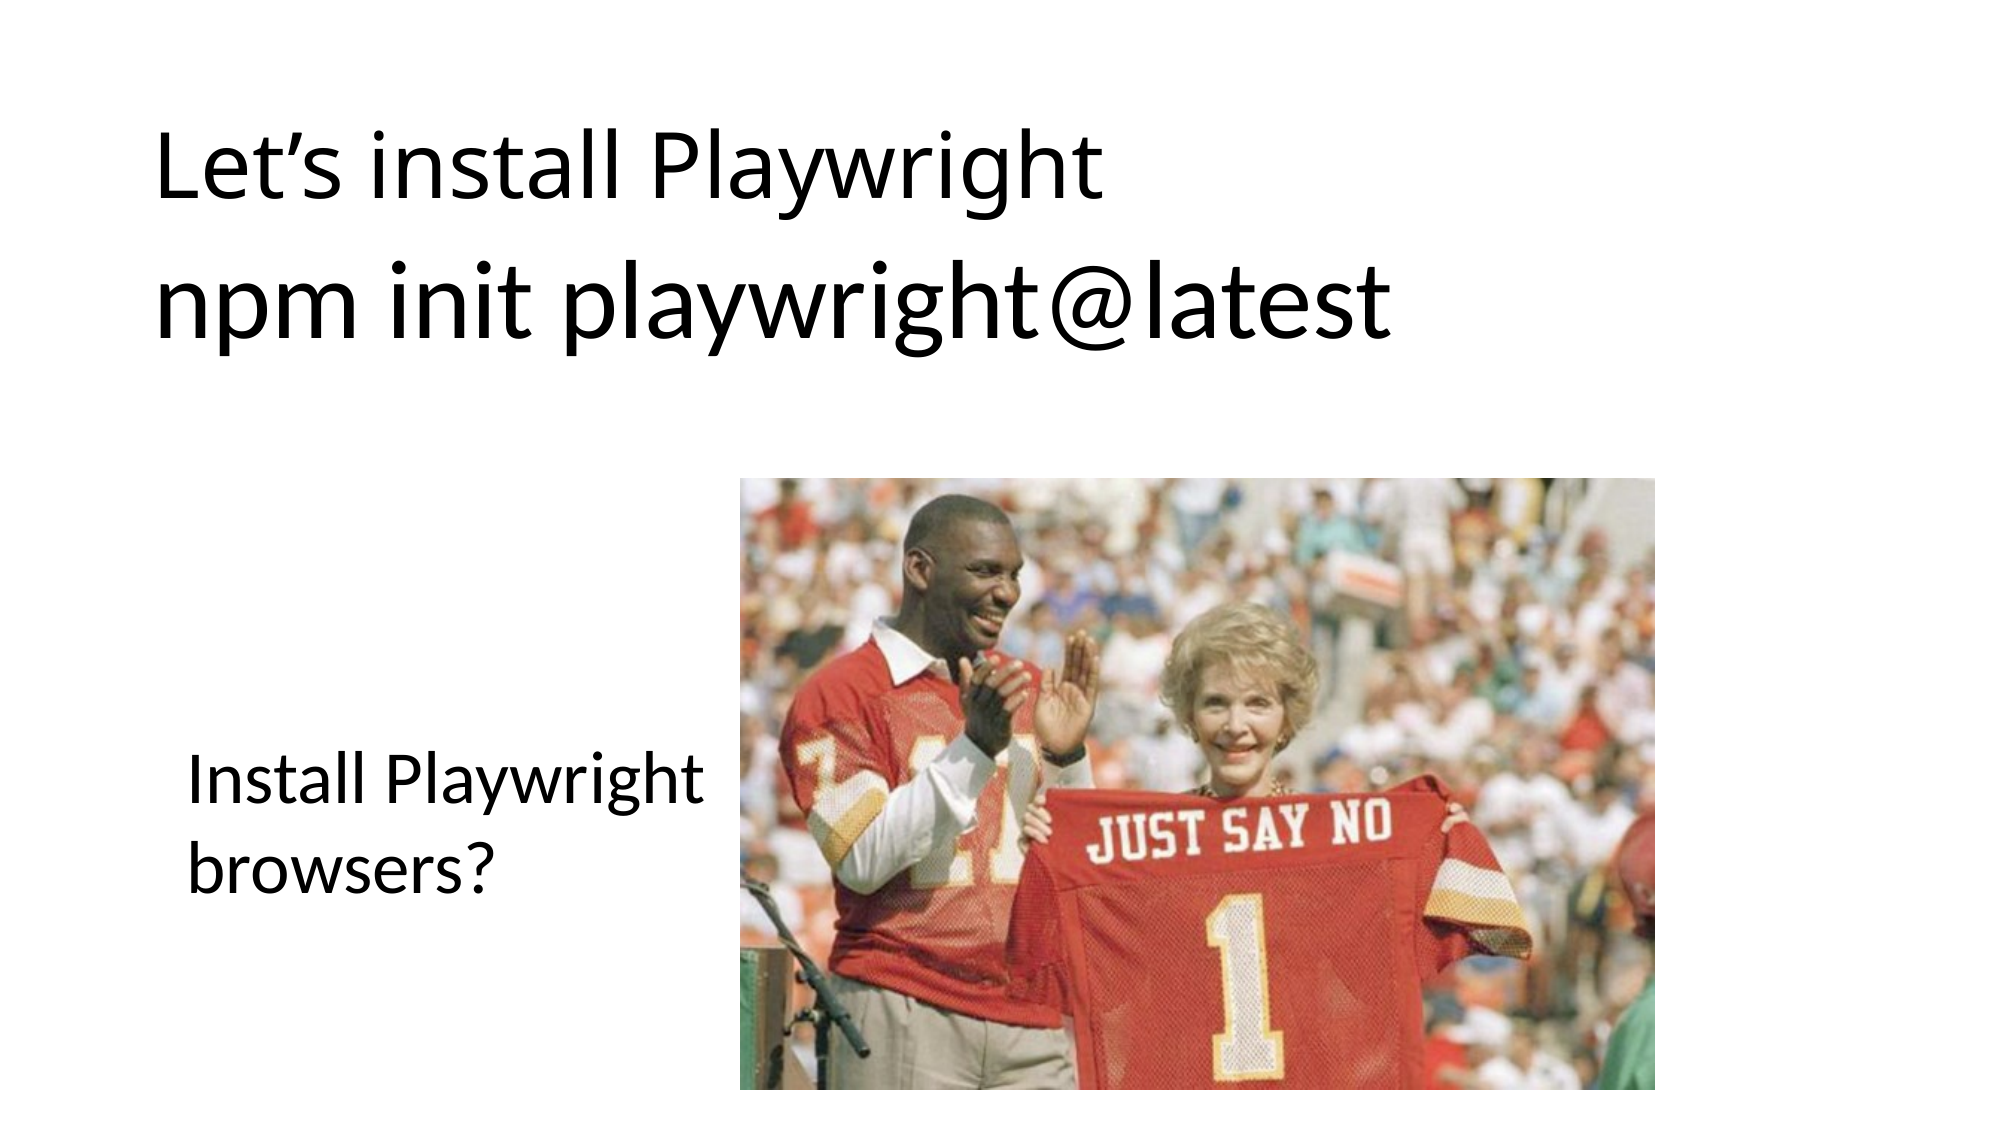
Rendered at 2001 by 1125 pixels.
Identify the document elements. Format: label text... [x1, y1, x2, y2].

list npm init playwright@latest [0, 234, 1637, 438]
title Let’s install Playwright [137, 59, 1863, 278]
picture [740, 478, 1655, 1090]
text_box Install Playwright browsers? [171, 721, 739, 916]
